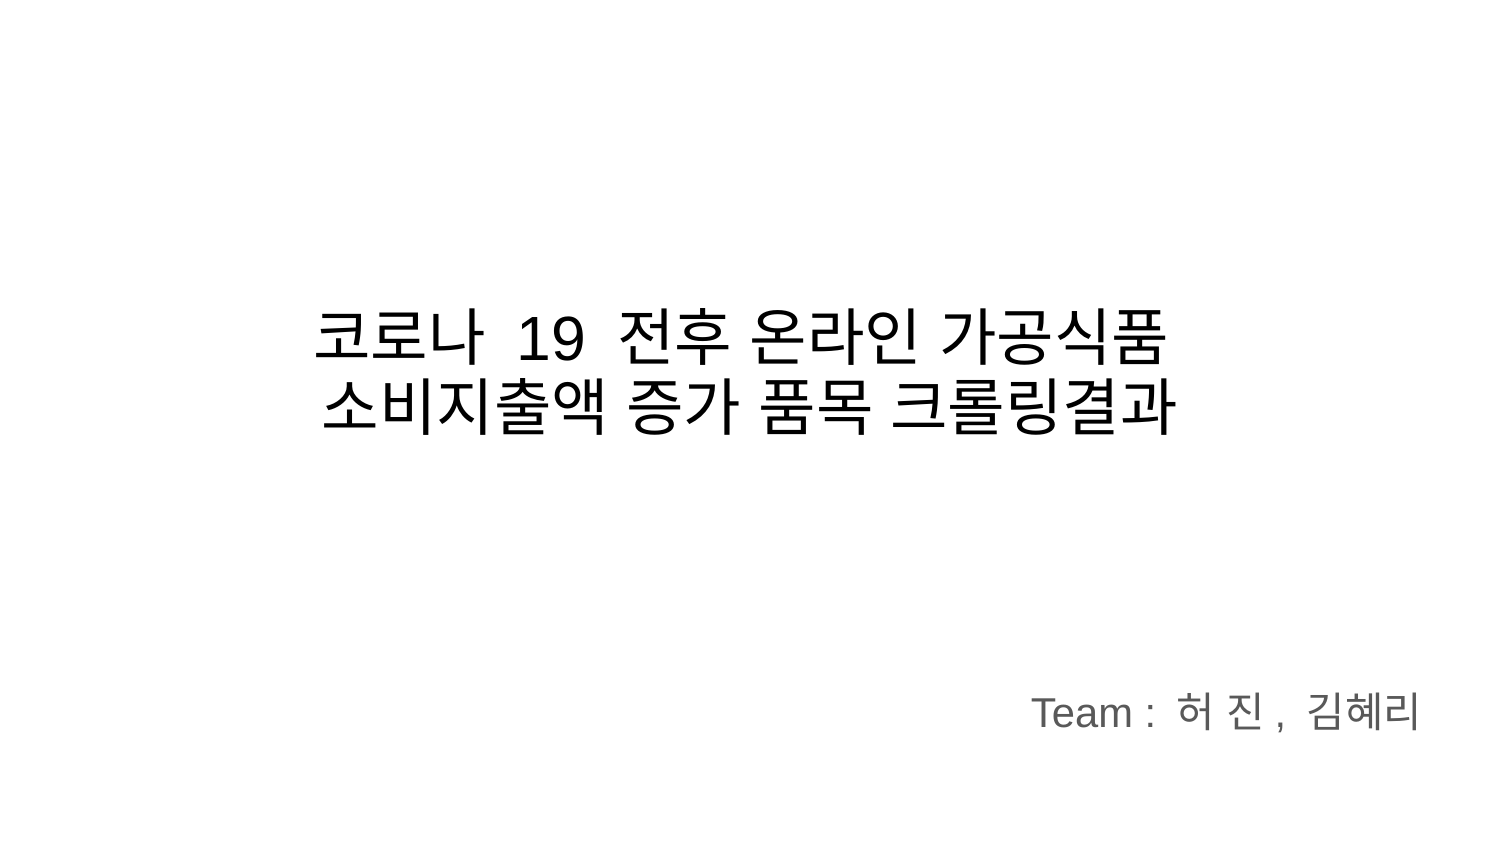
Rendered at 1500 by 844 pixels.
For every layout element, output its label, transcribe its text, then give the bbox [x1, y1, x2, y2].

title 코로나 19 전후 온라인 가공식품 소비지출액 증가 품목 크롤링결과 [51, 122, 1449, 459]
subtitle Team : 허 진, 김혜리 [51, 675, 1449, 806]
